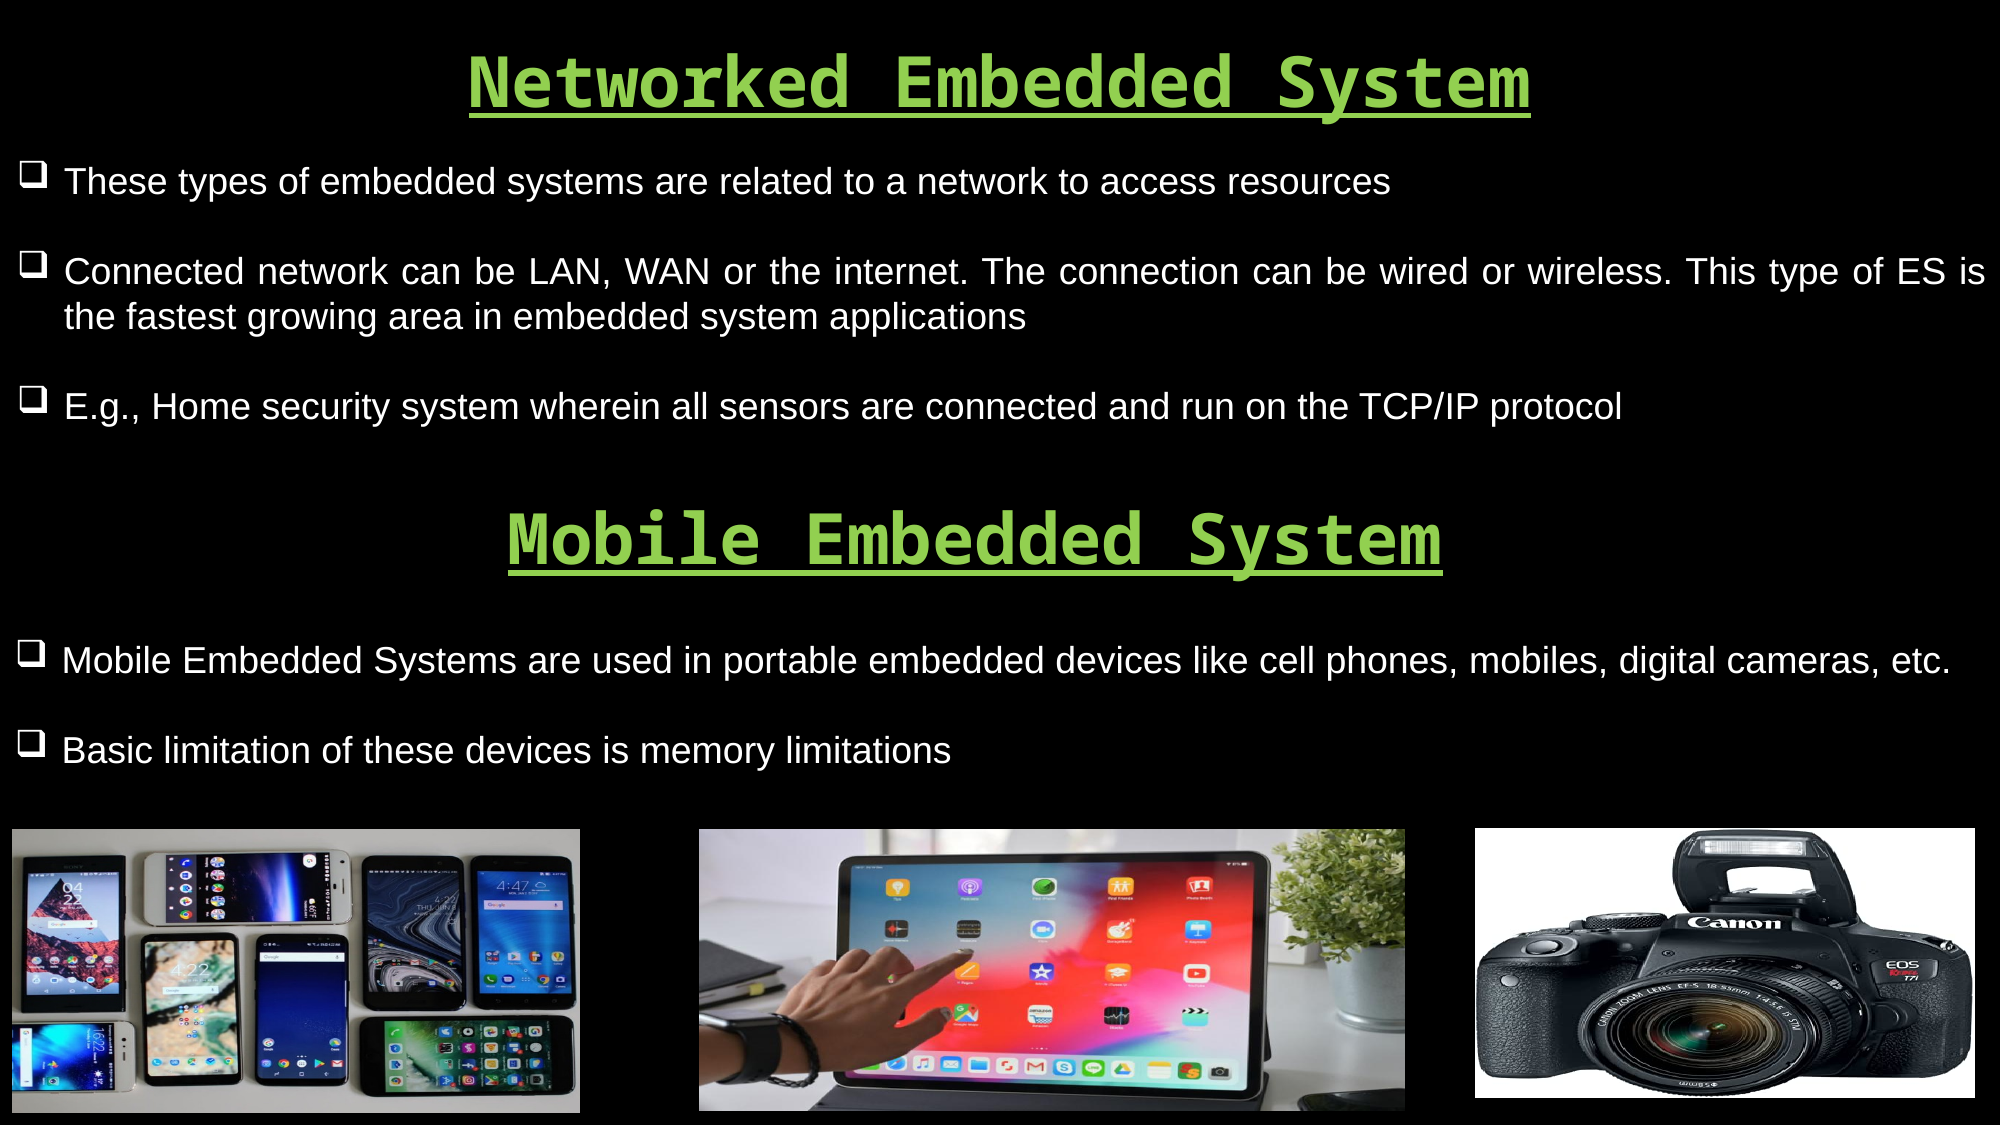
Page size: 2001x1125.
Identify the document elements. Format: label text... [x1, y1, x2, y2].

text_box Mobile Embedded System [224, 462, 1725, 588]
picture [699, 829, 1405, 1111]
picture [1474, 828, 1976, 1099]
text_box Mobile Embedded Systems are used in portable embedded devices like cell phones, mobiles, digital cameras, etc. Basic limitation of these devices is memory limitations [0, 629, 2000, 779]
picture [12, 828, 580, 1113]
title Networked Embedded System [249, 4, 1750, 130]
text_box These types of embedded systems are related to a network to access resources Connected network can be LAN, WAN or the internet. The connection can be wired or wireless. This type of ES is the fastest growing area in embedded system applications E.g., Home security system wherein all sensors are connected and run on the TCP/IP protocol [2, 149, 2000, 480]
